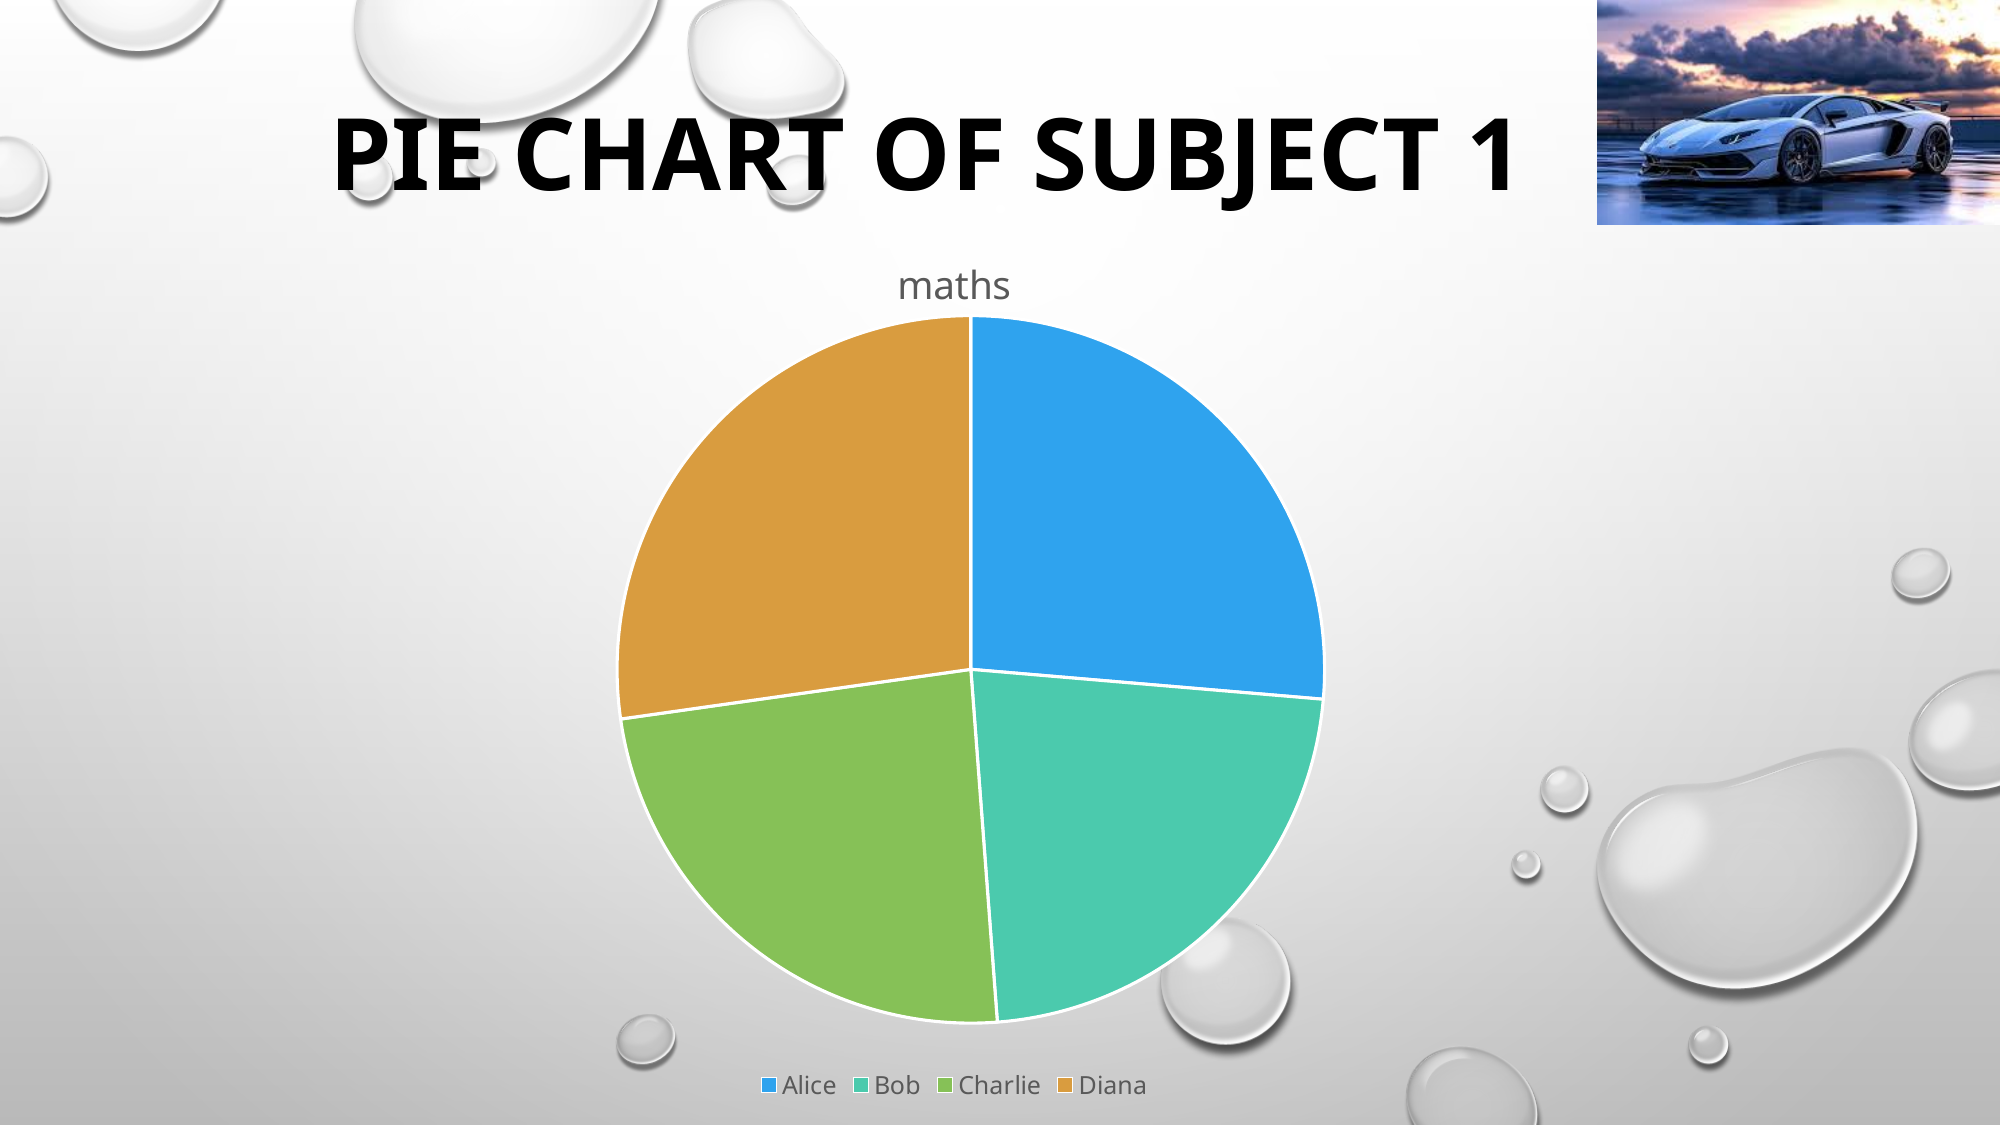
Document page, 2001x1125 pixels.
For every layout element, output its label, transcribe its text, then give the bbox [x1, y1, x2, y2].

picture [0, 0, 2000, 1125]
chart [287, 219, 1622, 1109]
title Pie Chart of Subject 1 [176, 32, 1677, 220]
